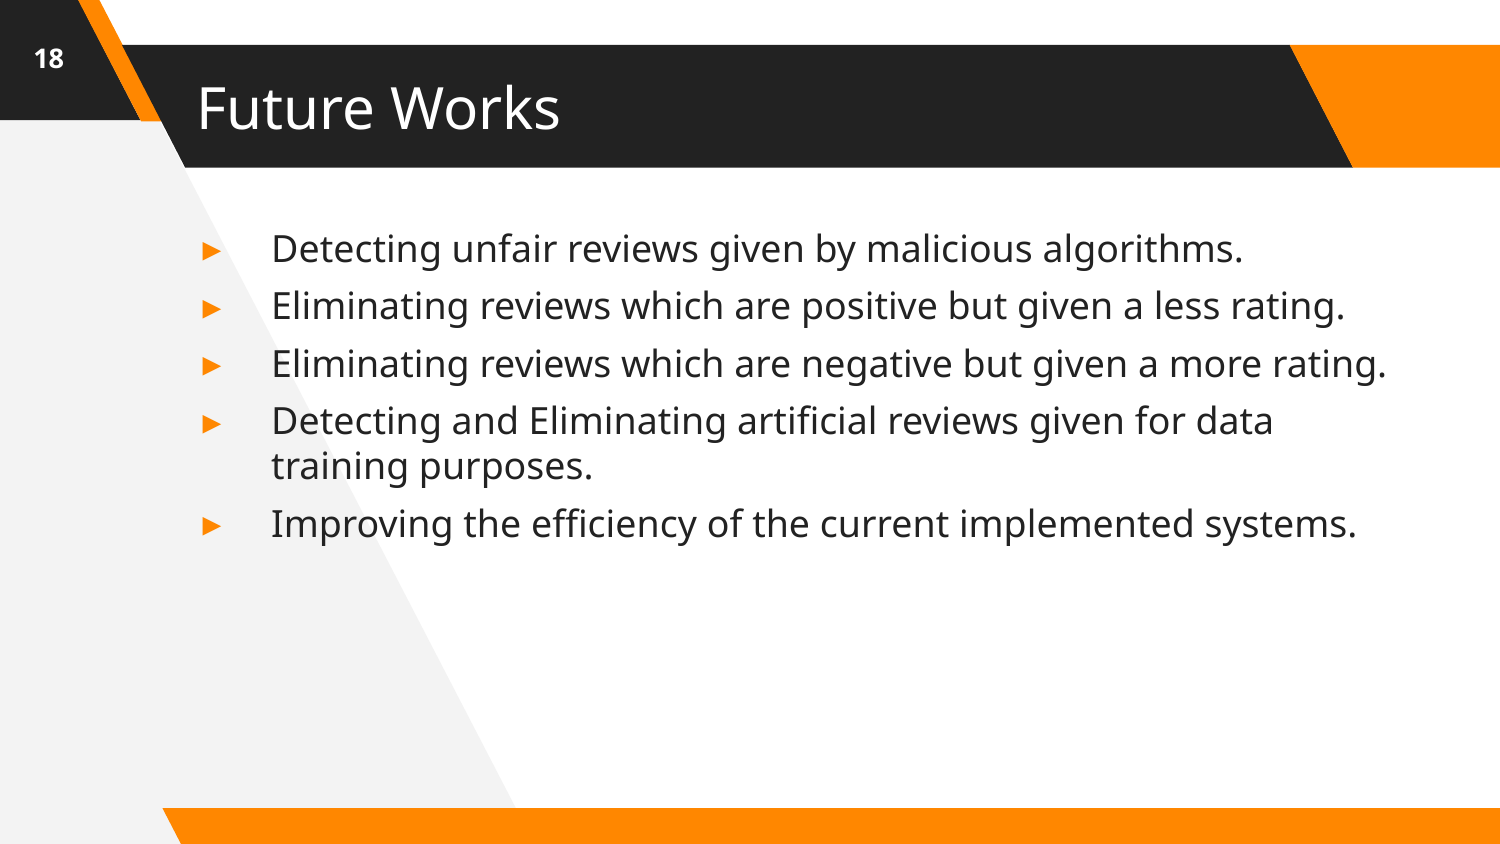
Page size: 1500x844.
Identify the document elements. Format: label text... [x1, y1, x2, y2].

list Detecting unfair reviews given by malicious algorithms. Eliminating reviews which are positive but given a less rating. Eliminating reviews which are negative but given a more rating. Detecting and Eliminating artificial reviews given for data training purposes. Improving the efficiency of the current implemented systems. [181, 209, 1425, 808]
title Future Works [181, 45, 1285, 169]
slide_number ‹#› [0, 0, 98, 121]
